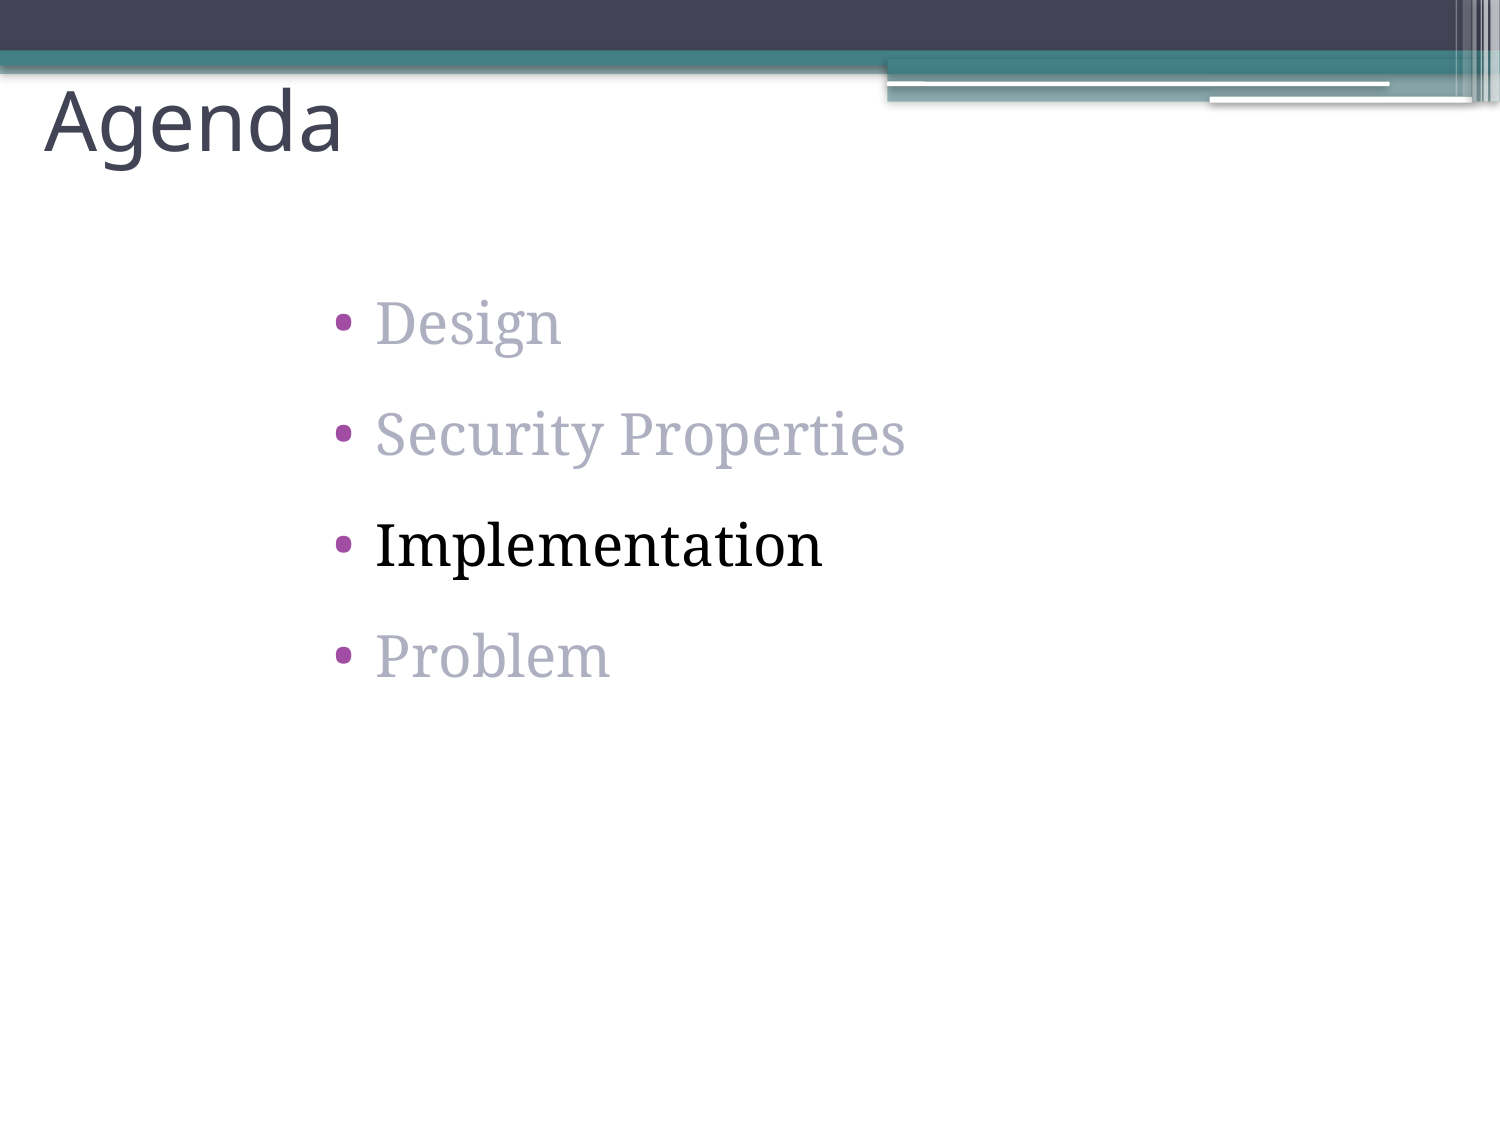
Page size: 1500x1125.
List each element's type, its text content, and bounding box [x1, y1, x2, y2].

title Agenda [29, 30, 1380, 206]
list Design Security Properties Implementation Problem [301, 243, 1177, 815]
